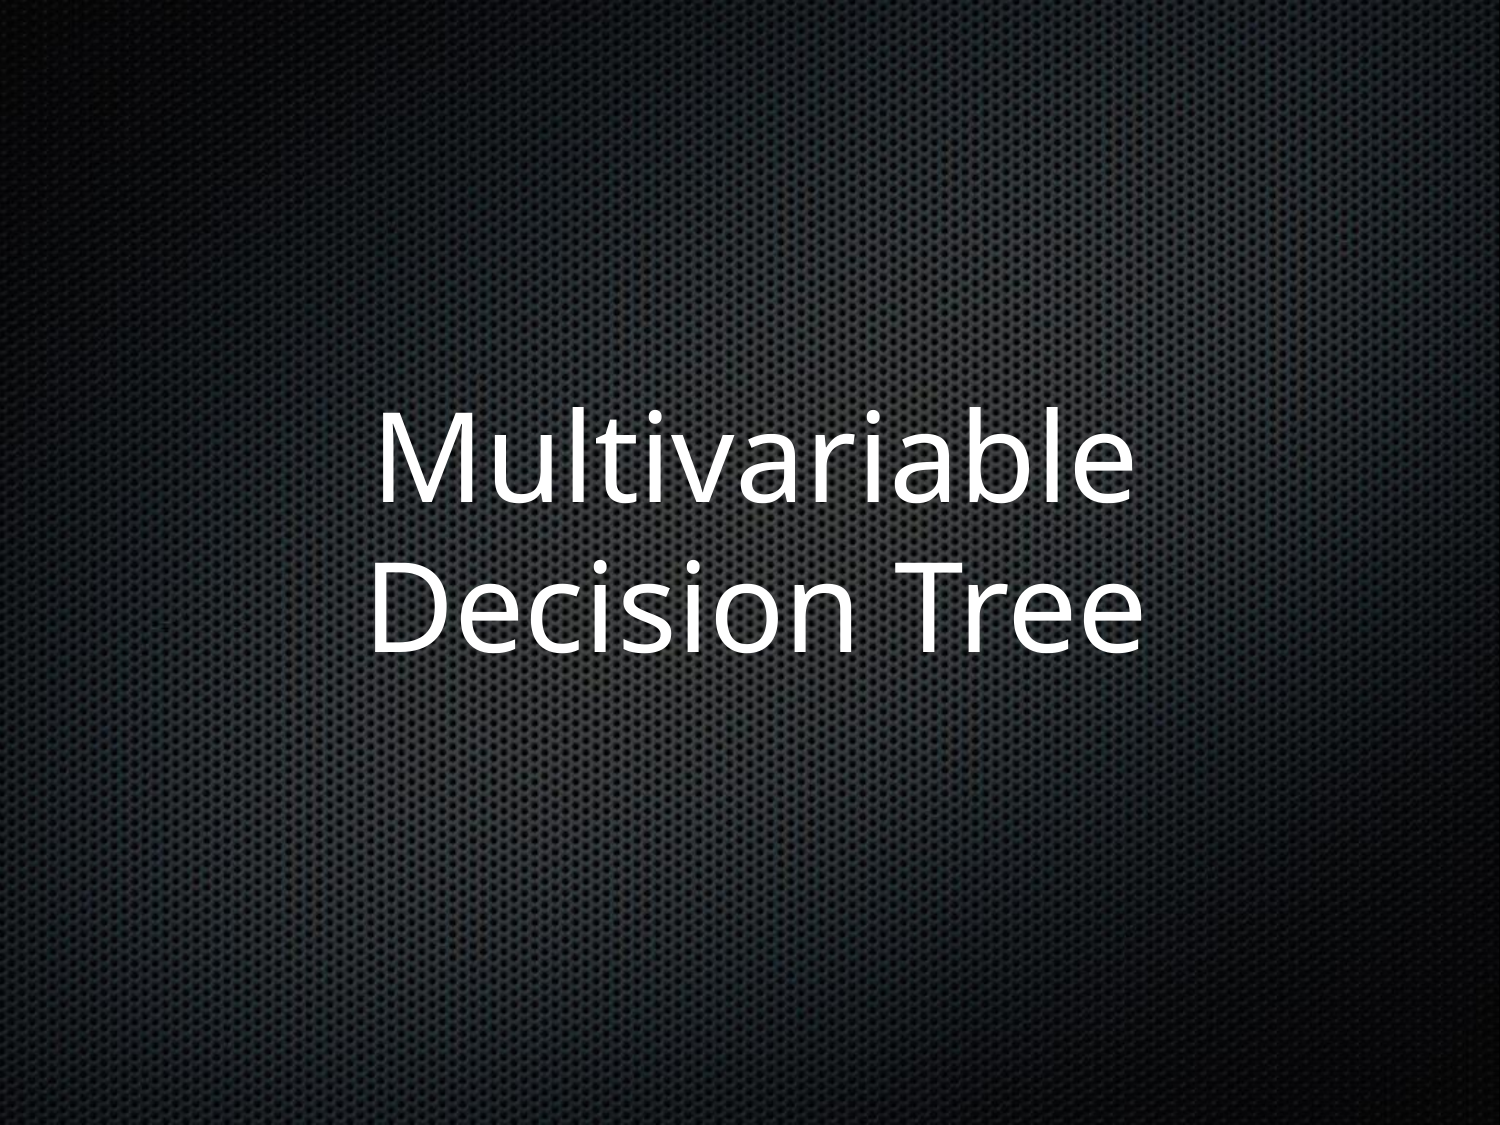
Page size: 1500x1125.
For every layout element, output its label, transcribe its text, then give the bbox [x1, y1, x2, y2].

picture [0, 0, 1500, 1125]
title Multivariable Decision Tree [112, 350, 1400, 705]
